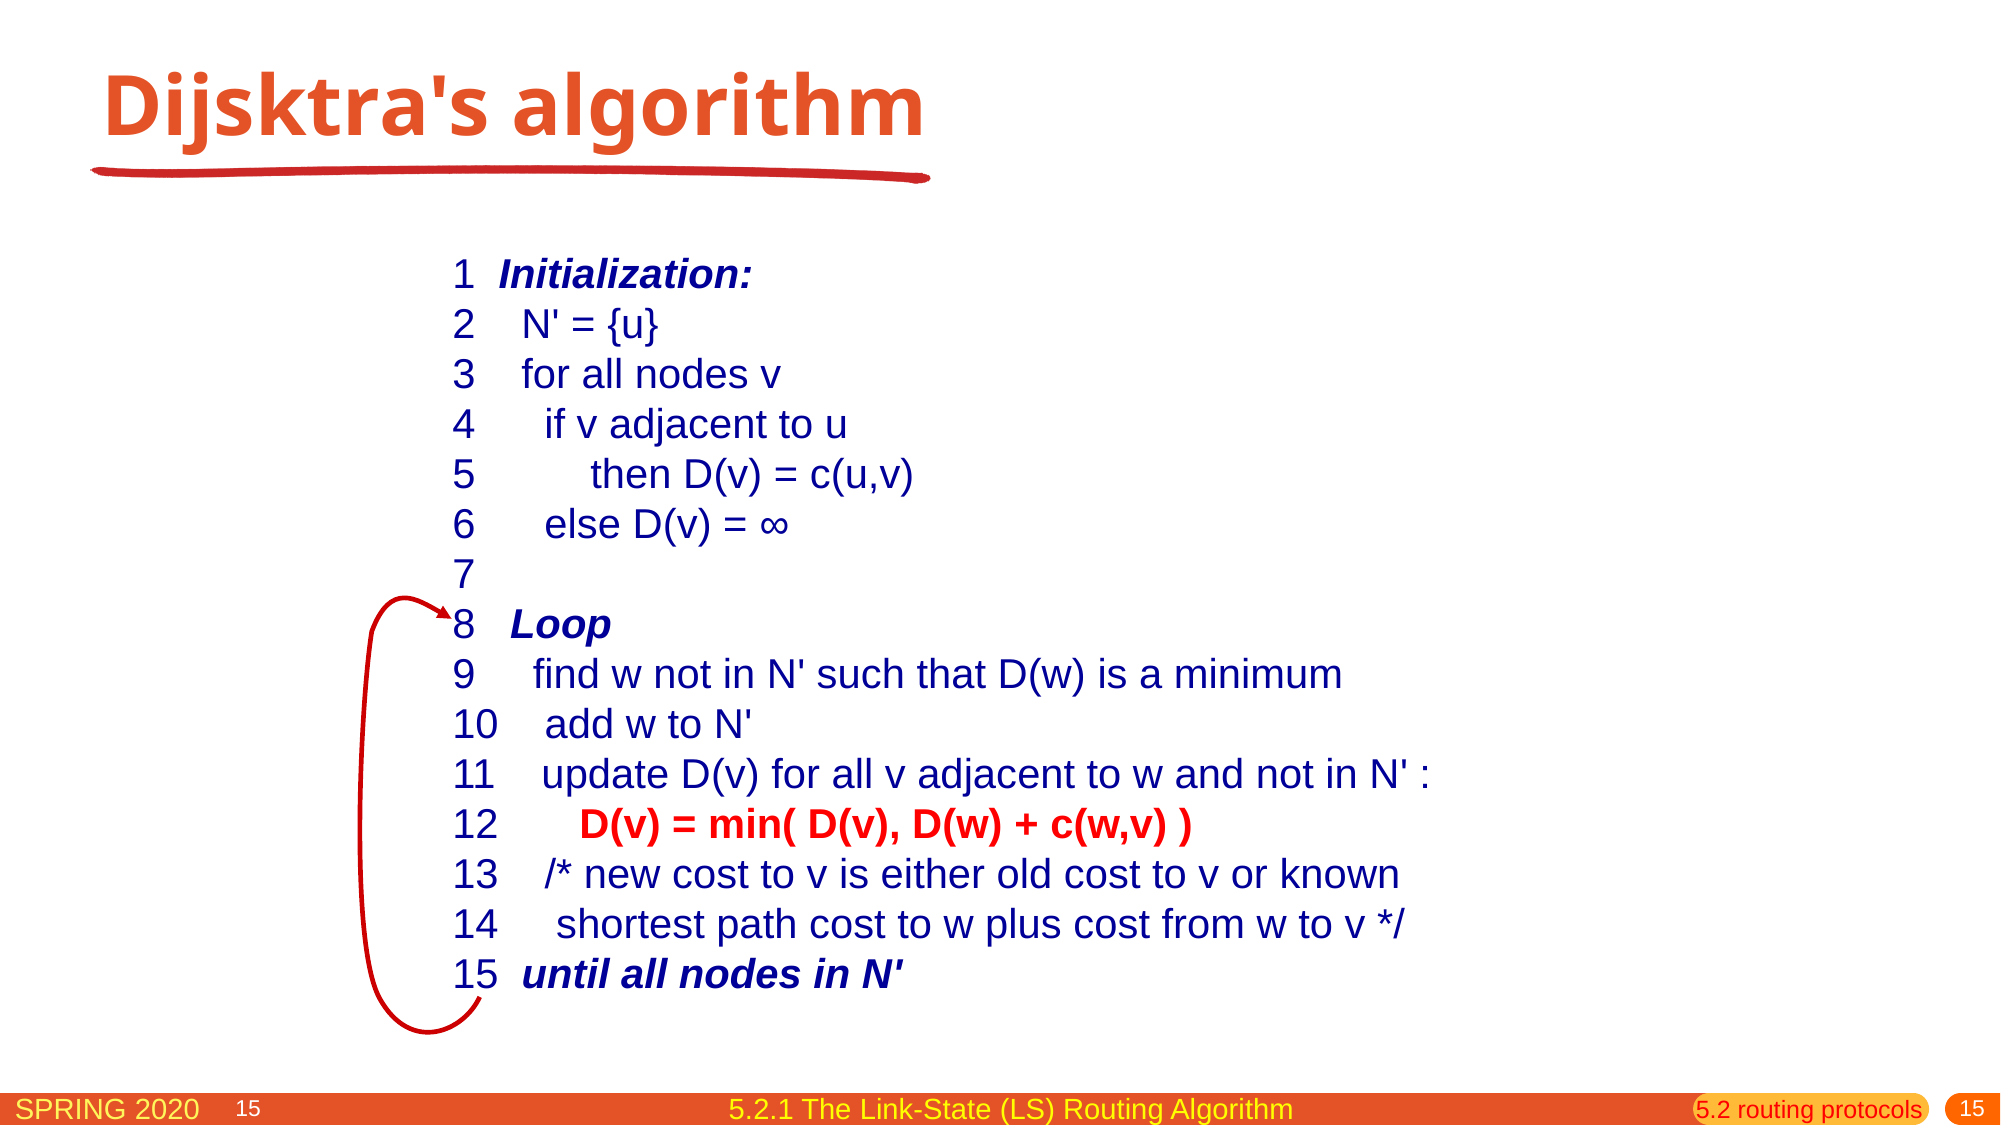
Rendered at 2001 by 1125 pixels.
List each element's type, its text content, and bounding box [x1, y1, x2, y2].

text_box 1 Initialization: 2 N' = {u} 3 for all nodes v 4 if v adjacent to u 5 then D(v) = c(u,v) 6 else D(v) = ∞ 7 8 Loop 9 find w not in N' such that D(w) is a minimum 10 add w to N' 11 update D(v) for all v adjacent to w and not in N' : 12 D(v) = min( D(v), D(w) + c(w,v) ) 13 /* new cost to v is either old cost to v or known 14 shortest path cost to w plus cost from w to v */ 15 until all nodes in N' [437, 239, 1458, 1005]
picture [87, 160, 942, 190]
title Dijsktra's algorithm [86, 42, 1914, 161]
text_box 5.2.1 The Link-State (LS) Routing Algorithm [713, 1083, 1310, 1125]
text_box 5.2 routing protocols [1681, 1086, 1957, 1125]
text_box [359, 598, 480, 1033]
